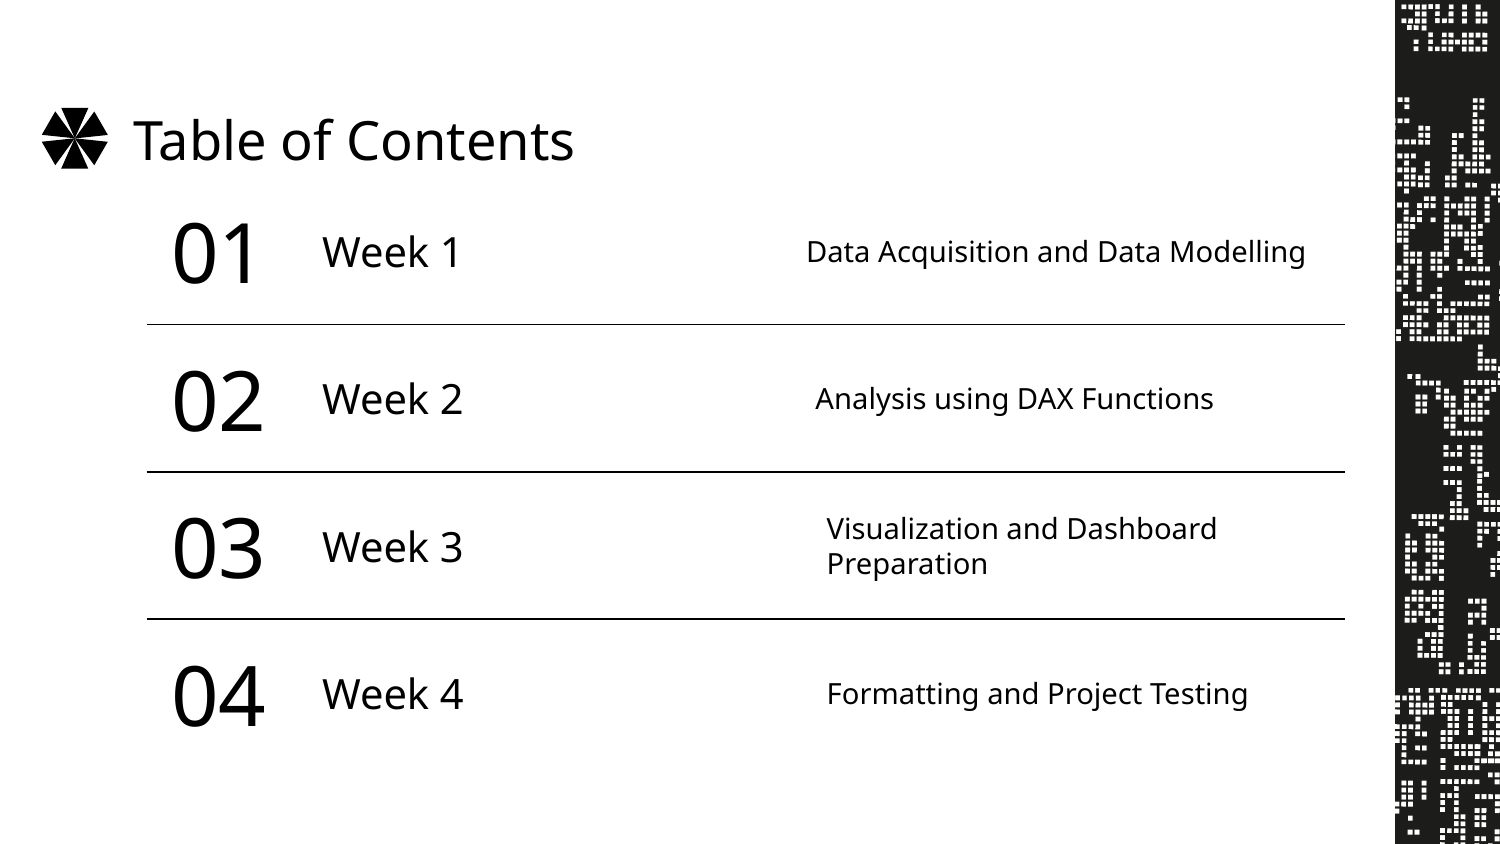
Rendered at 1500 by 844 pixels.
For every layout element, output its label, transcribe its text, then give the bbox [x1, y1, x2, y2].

subtitle Visualization and Dashboard Preparation [811, 498, 1362, 593]
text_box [41, 107, 109, 169]
subtitle Analysis using DAX Functions [800, 351, 1362, 445]
title Week 3 [307, 513, 811, 578]
title Week 1 [307, 218, 791, 283]
title 04 [154, 630, 283, 756]
title Week 2 [307, 365, 800, 431]
subtitle Data Acquisition and Data Modelling [791, 203, 1353, 298]
title Week 4 [307, 660, 811, 726]
picture [1395, 0, 1500, 844]
title 02 [154, 335, 283, 461]
subtitle Formatting and Project Testing [811, 645, 1362, 740]
title 01 [154, 188, 283, 313]
title 03 [154, 483, 283, 608]
title Table of Contents [118, 91, 1382, 186]
